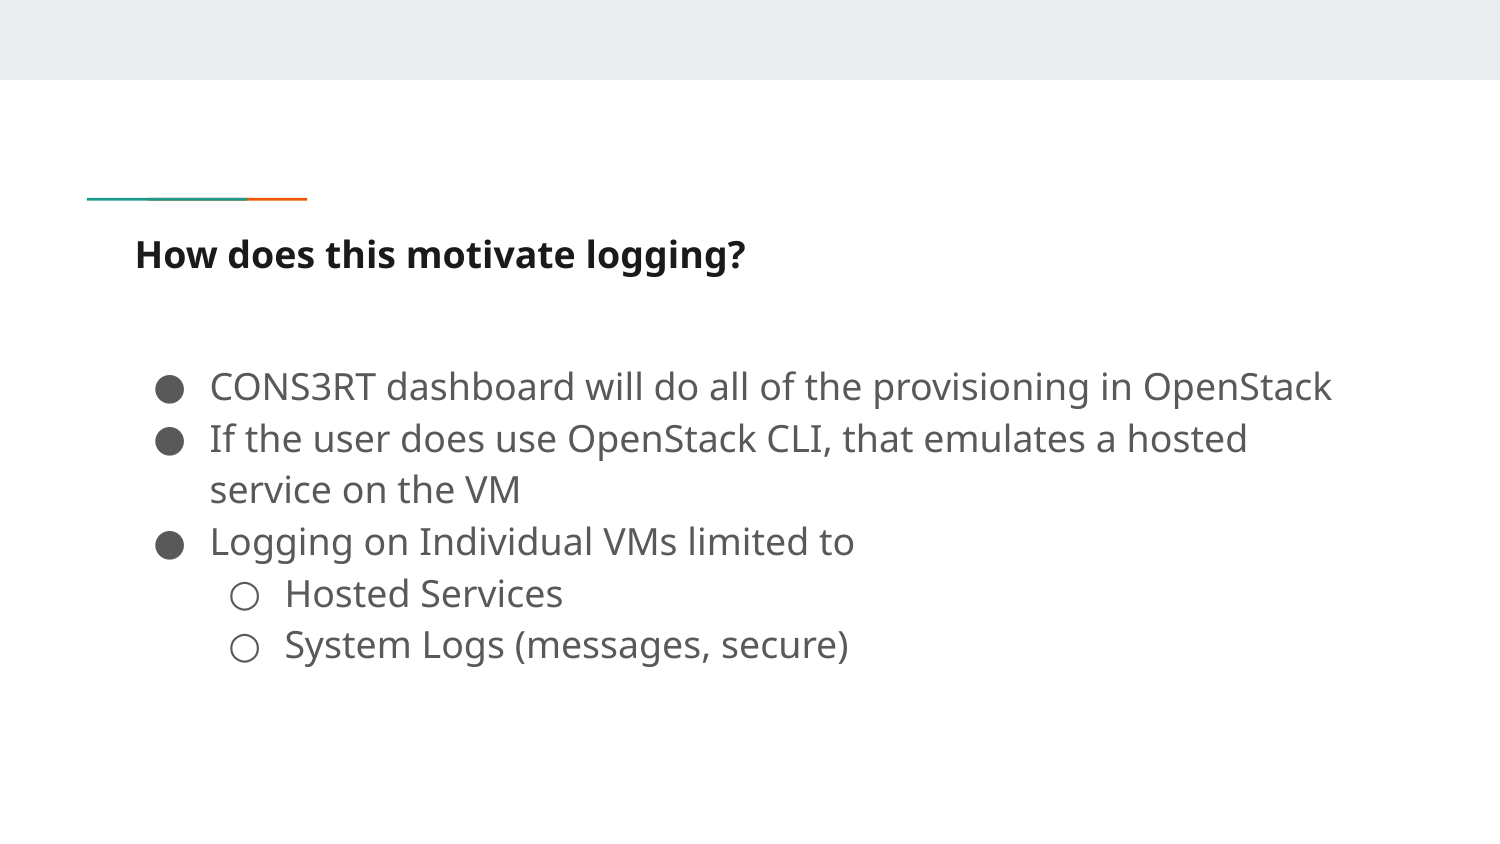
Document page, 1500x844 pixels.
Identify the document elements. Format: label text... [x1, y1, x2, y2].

list CONS3RT dashboard will do all of the provisioning in OpenStack If the user does use OpenStack CLI, that emulates a hosted service on the VM Logging on Individual VMs limited to Hosted Services System Logs (messages, secure) [119, 341, 1381, 712]
title How does this motivate logging? [119, 216, 1381, 305]
